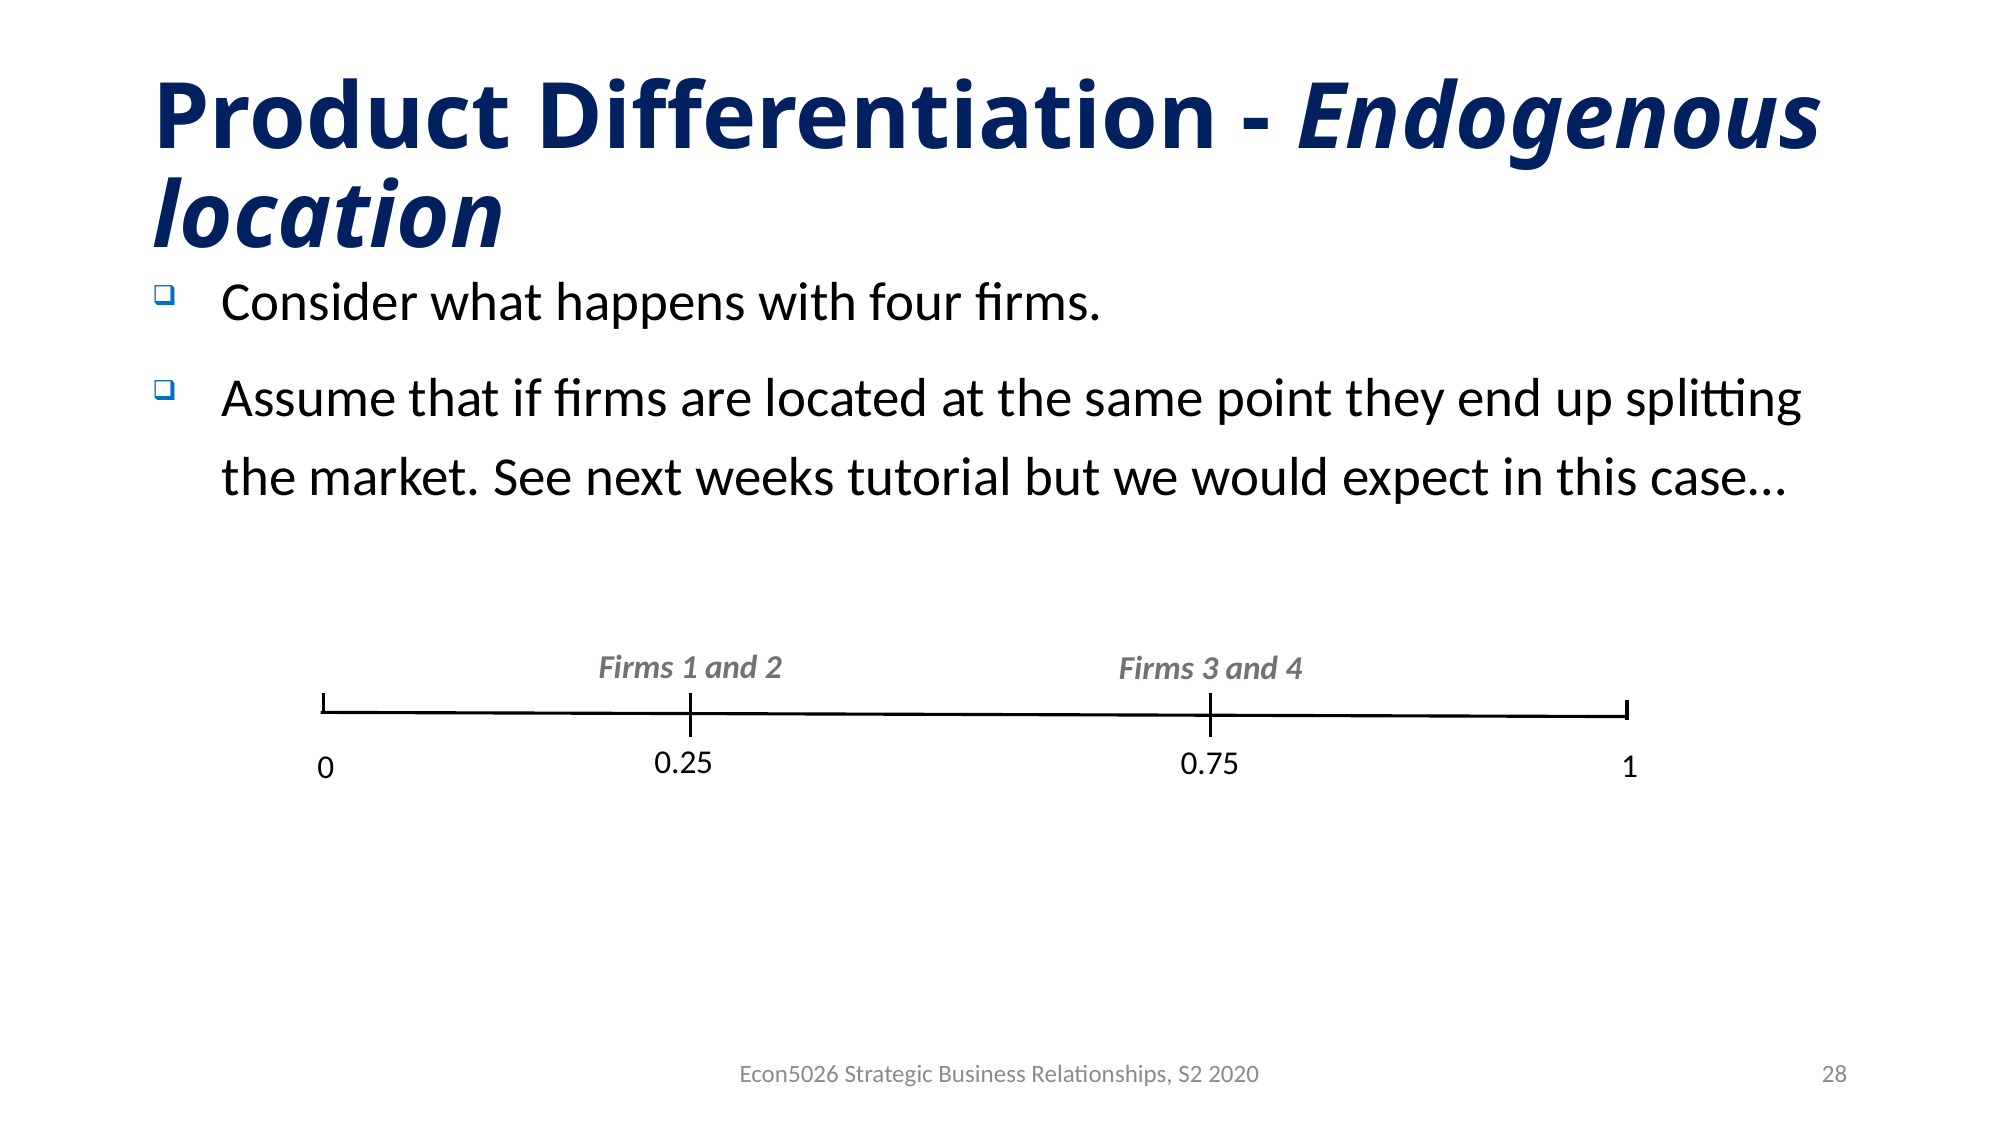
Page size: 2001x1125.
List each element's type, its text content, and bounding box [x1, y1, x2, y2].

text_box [1211, 712, 1626, 717]
text_box 1 [1606, 737, 1648, 792]
text_box Firms 3 and 4 [1088, 638, 1333, 694]
text_box 0.75 [1165, 734, 1256, 789]
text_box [691, 712, 1210, 717]
text_box 0 [302, 737, 344, 793]
title Product Differentiation - Endogenous location [137, 59, 1863, 245]
slide_number 28 [1412, 1042, 1863, 1103]
list Consider what happens with four firms. Assume that if firms are located at the same point they end up splitting the market. See next weeks tutorial but we would expect in this case… [137, 245, 1863, 587]
text_box Firms 1 and 2 [568, 637, 813, 693]
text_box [320, 712, 690, 717]
text_box 0.25 [639, 732, 730, 788]
footer Econ5026 Strategic Business Relationships, S2 2020 [662, 1042, 1338, 1103]
